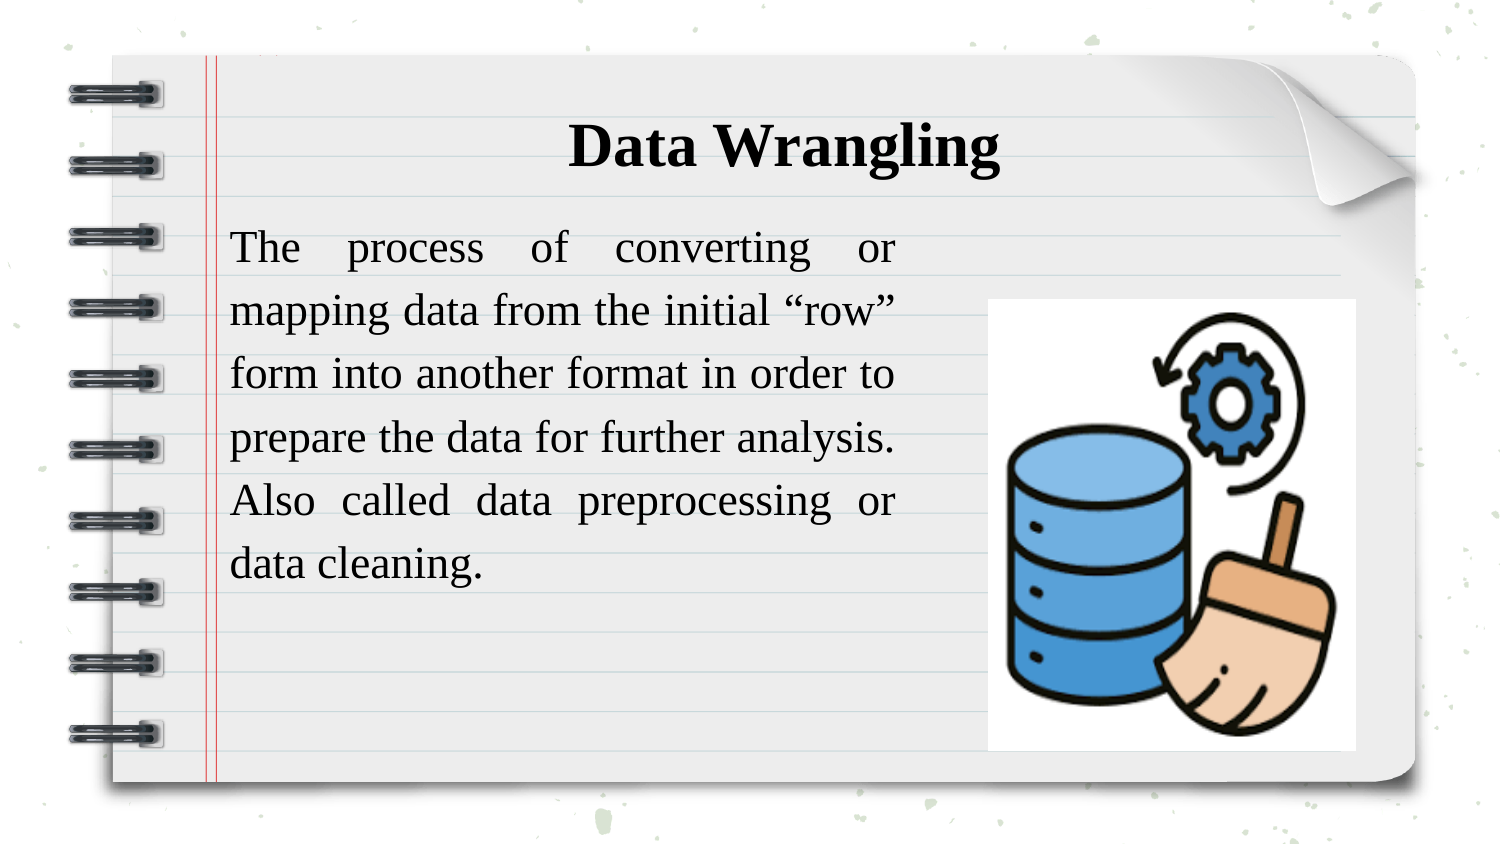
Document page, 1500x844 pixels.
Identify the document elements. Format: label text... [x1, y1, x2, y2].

title Data Wrangling [214, 98, 1371, 194]
picture [63, 22, 1437, 822]
list The process of converting or mapping data from the initial “row” form into another format in order to prepare the data for further analysis. Also called data preprocessing or data cleaning. [214, 193, 912, 733]
